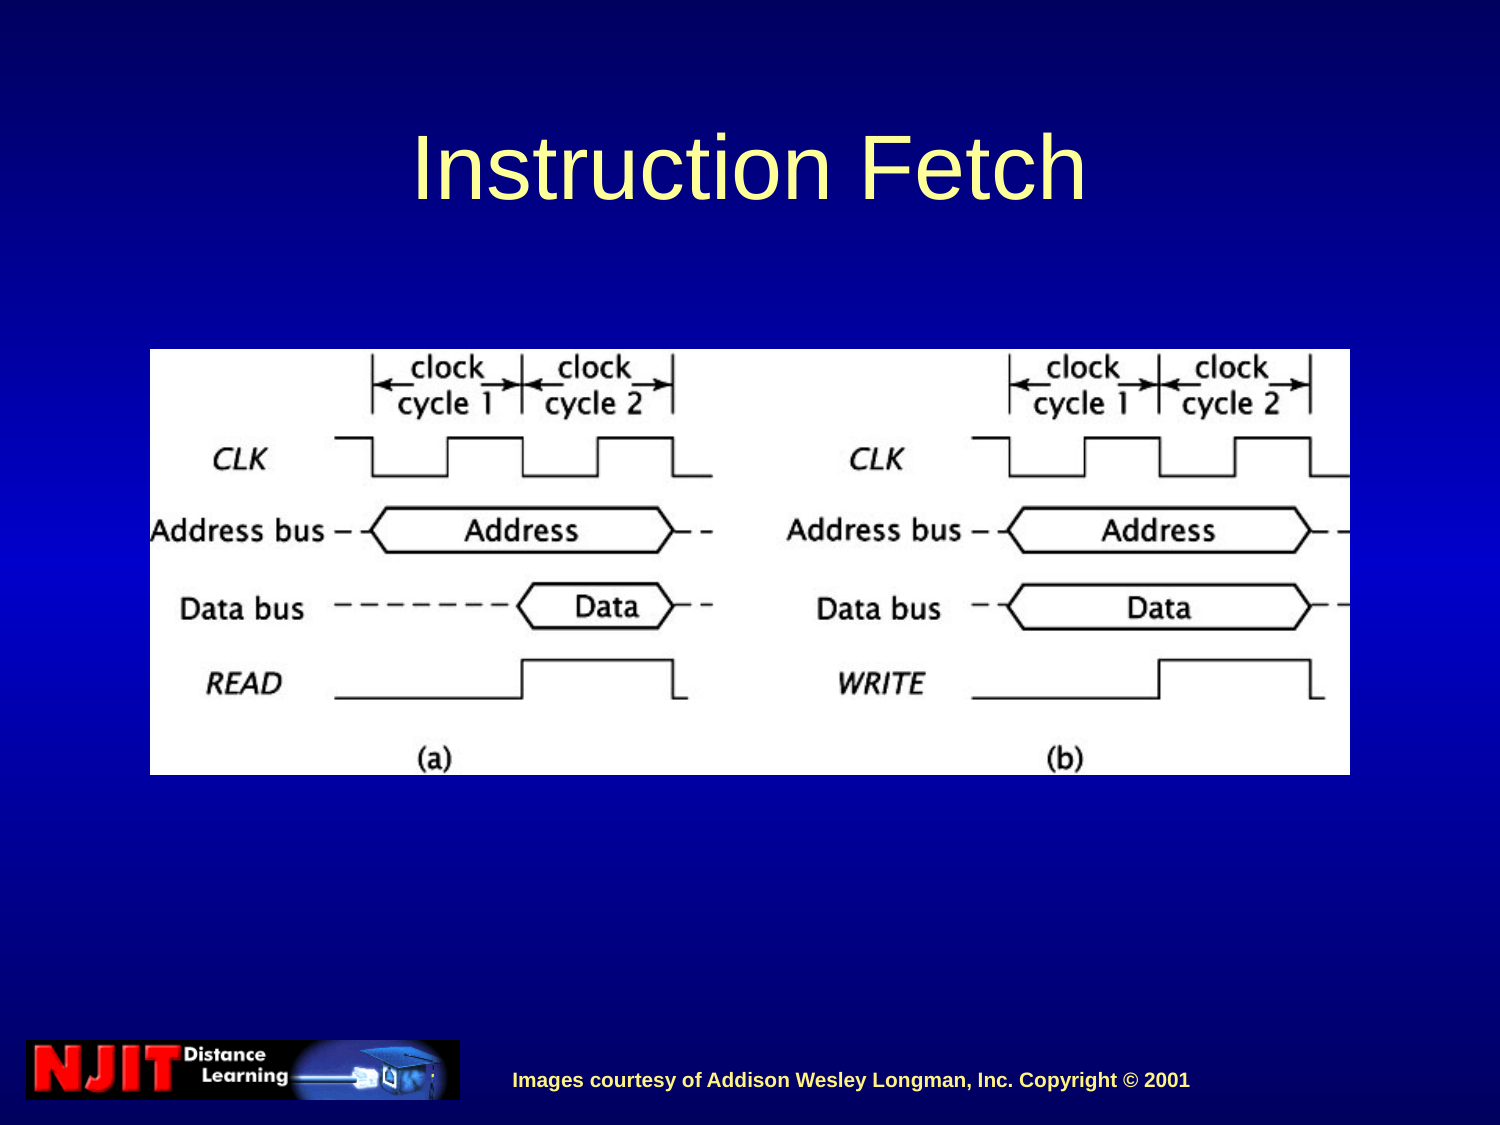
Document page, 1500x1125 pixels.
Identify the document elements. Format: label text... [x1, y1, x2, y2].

picture [26, 1040, 460, 1100]
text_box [150, 349, 1350, 776]
title Instruction Fetch [112, 99, 1388, 288]
